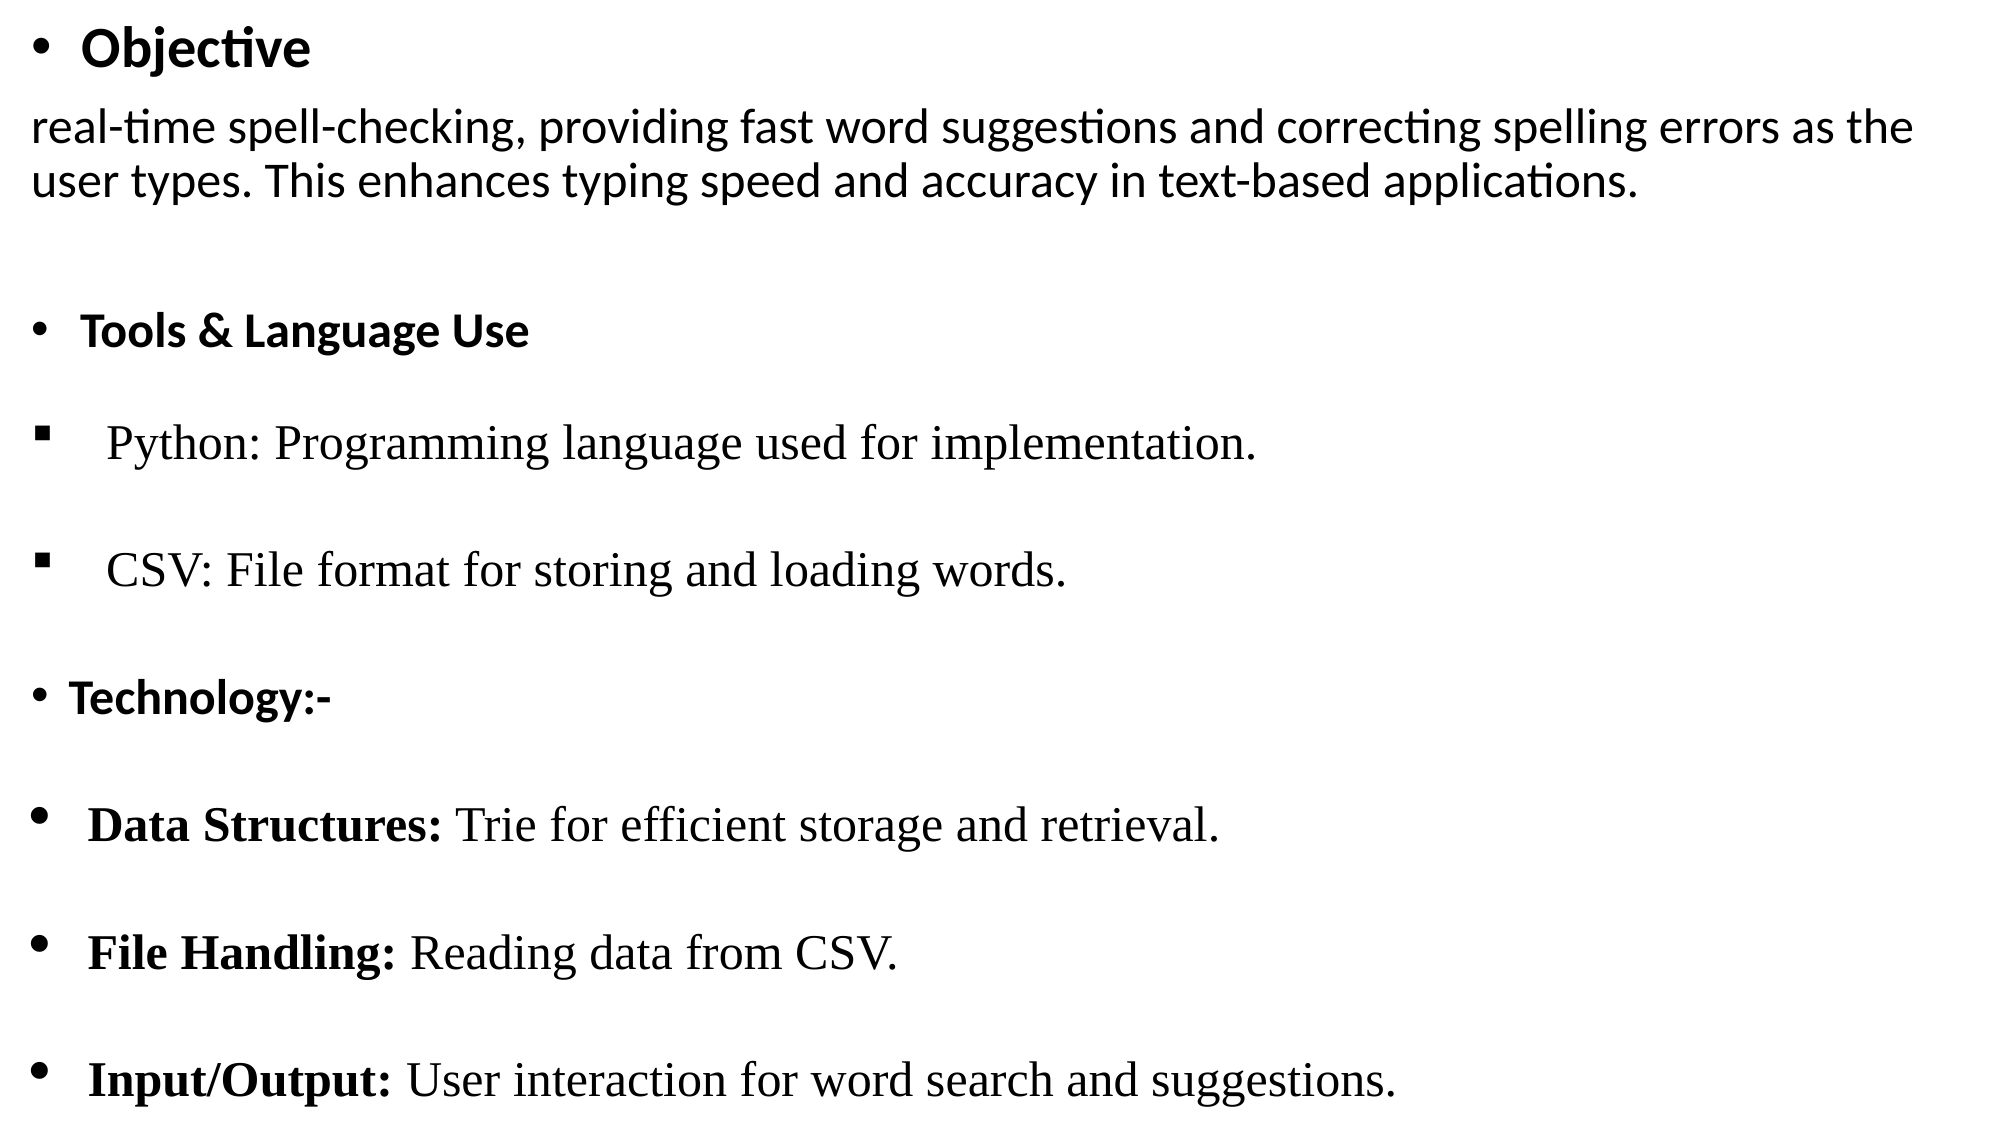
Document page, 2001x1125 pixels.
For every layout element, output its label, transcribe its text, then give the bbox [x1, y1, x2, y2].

list Objective real-time spell-checking, providing fast word suggestions and correcting spelling errors as the user types. This enhances typing speed and accuracy in text-based applications. Tools & Language Use Python: Programming language used for implementation. CSV: File format for storing and loading words. Technology:- Data Structures: Trie for efficient storage and retrieval. File Handling: Reading data from CSV. Input/Output: User interaction for word search and suggestions. [16, 9, 1957, 1125]
